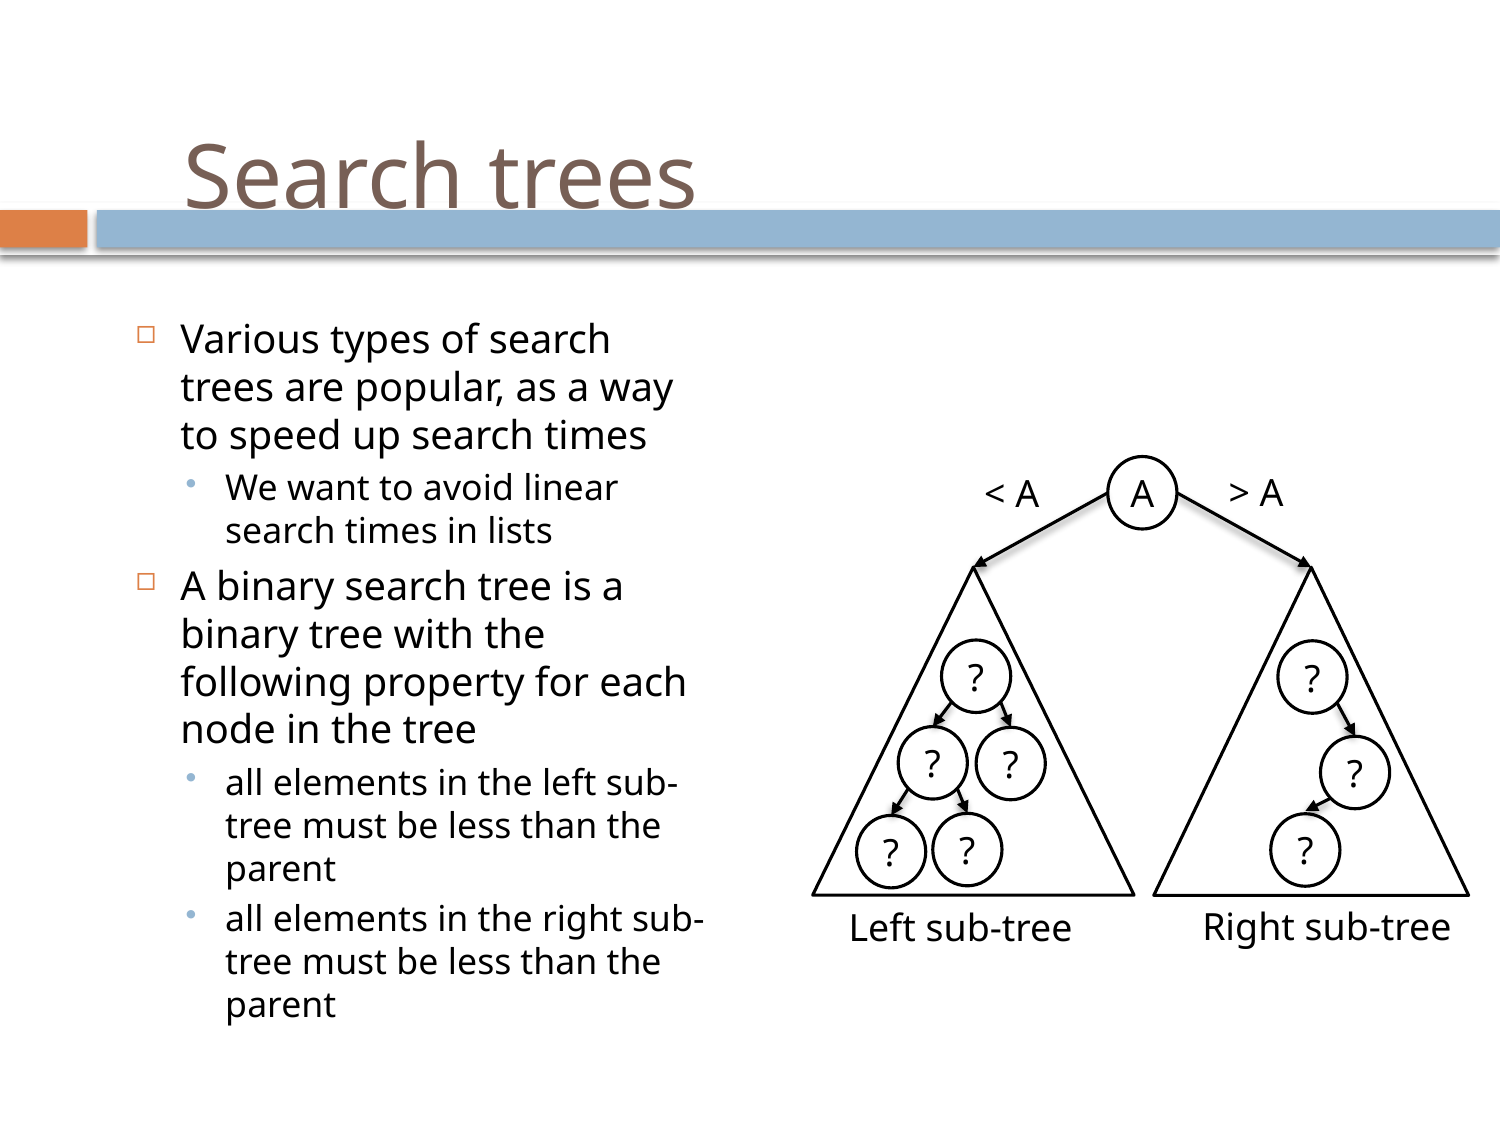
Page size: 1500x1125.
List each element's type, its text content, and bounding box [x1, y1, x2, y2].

title Search trees [168, 112, 1351, 235]
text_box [812, 456, 1469, 958]
list Various types of search trees are popular, as a way to speed up search times We want to avoid linear search times in lists A binary search tree is a binary tree with the following property for each node in the tree all elements in the left sub-tree must be less than the parent all elements in the right sub-tree must be less than the parent [120, 306, 731, 1039]
